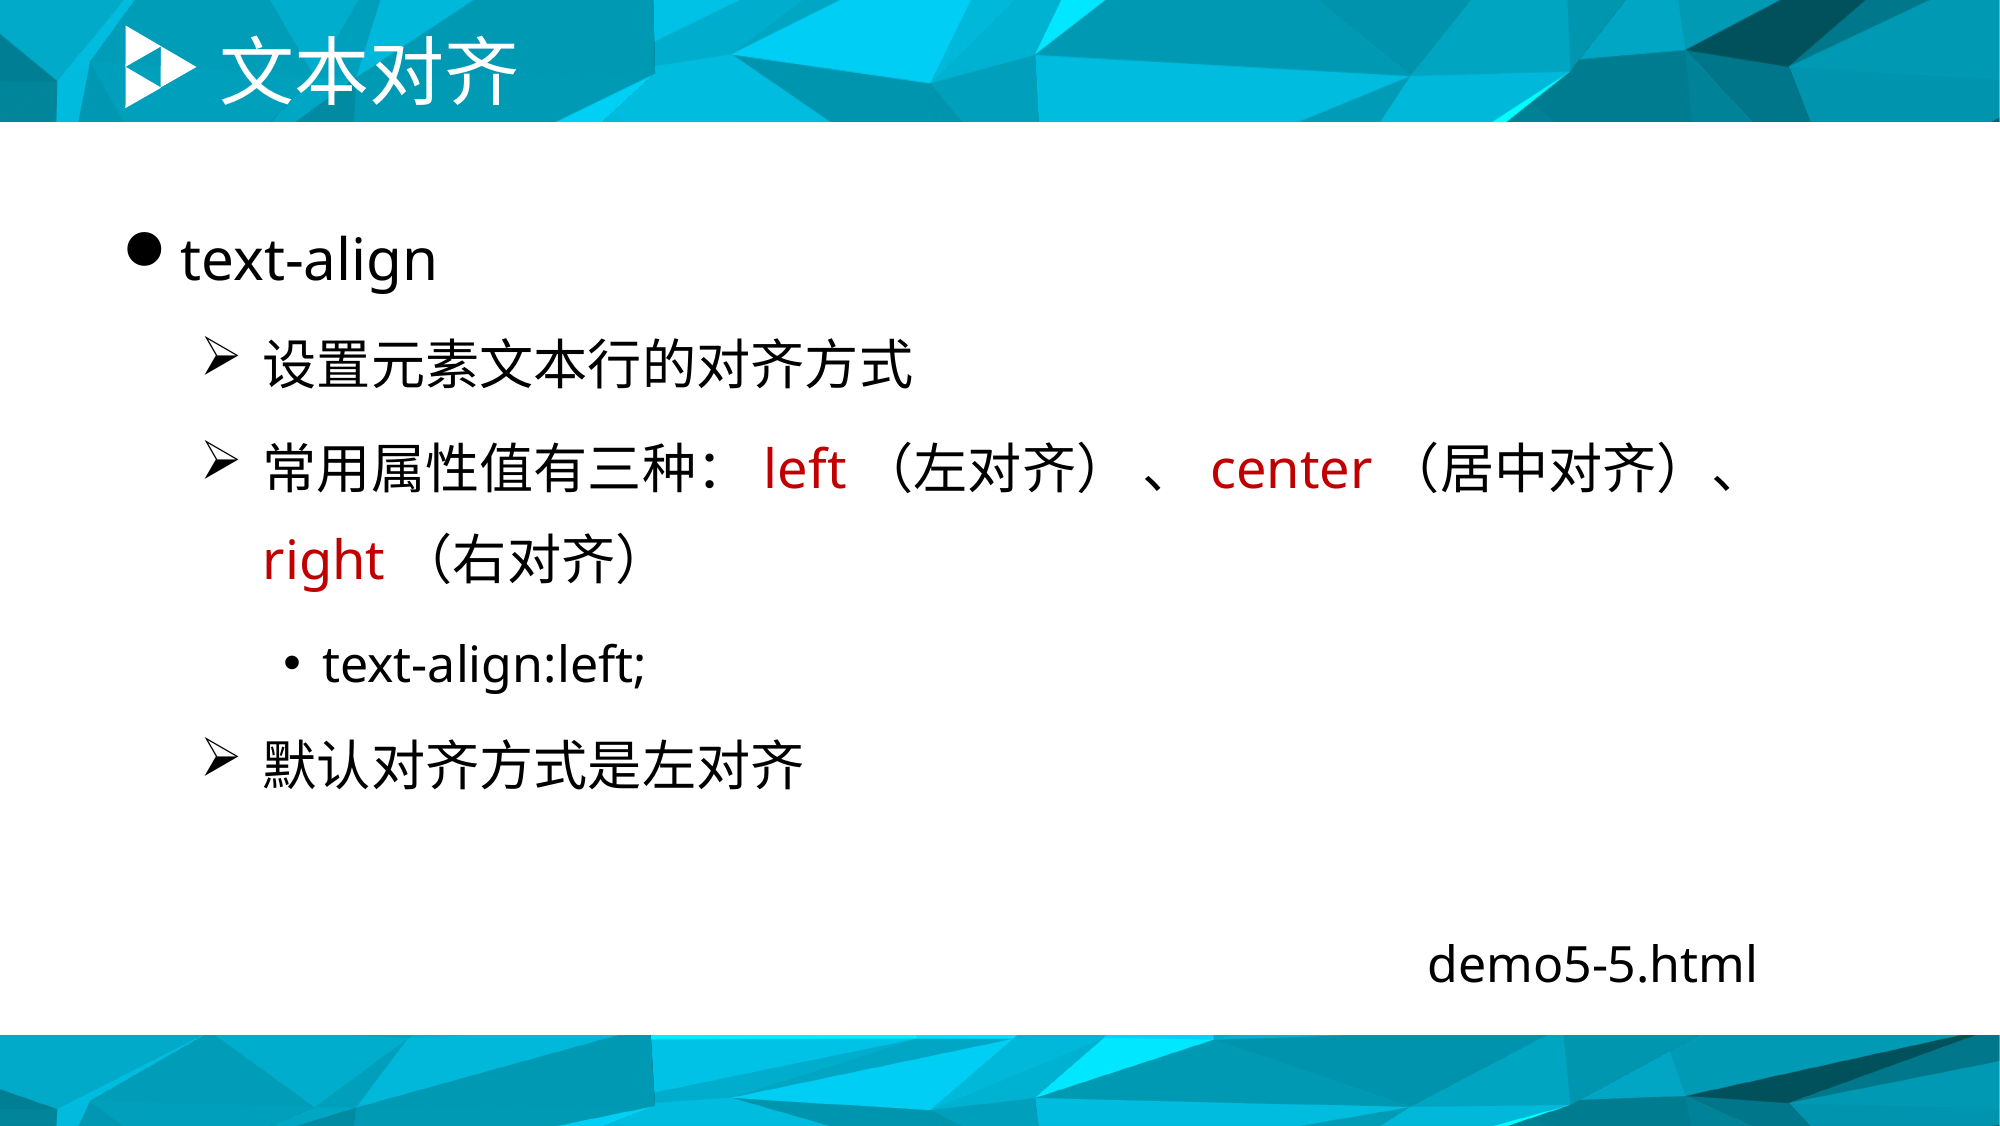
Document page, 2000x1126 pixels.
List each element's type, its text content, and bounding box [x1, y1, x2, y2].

text_box demo5-5.html [1409, 923, 1821, 1002]
picture [0, 1035, 2000, 1126]
title 文本对齐 [201, 24, 1927, 127]
picture [0, 0, 2000, 122]
list text-align 设置元素文本行的对齐方式 常用属性值有三种：left（左对齐） 、center（居中对齐）、right（右对齐） text-align:left; 默认对齐方式是左对齐 [104, 178, 1753, 978]
